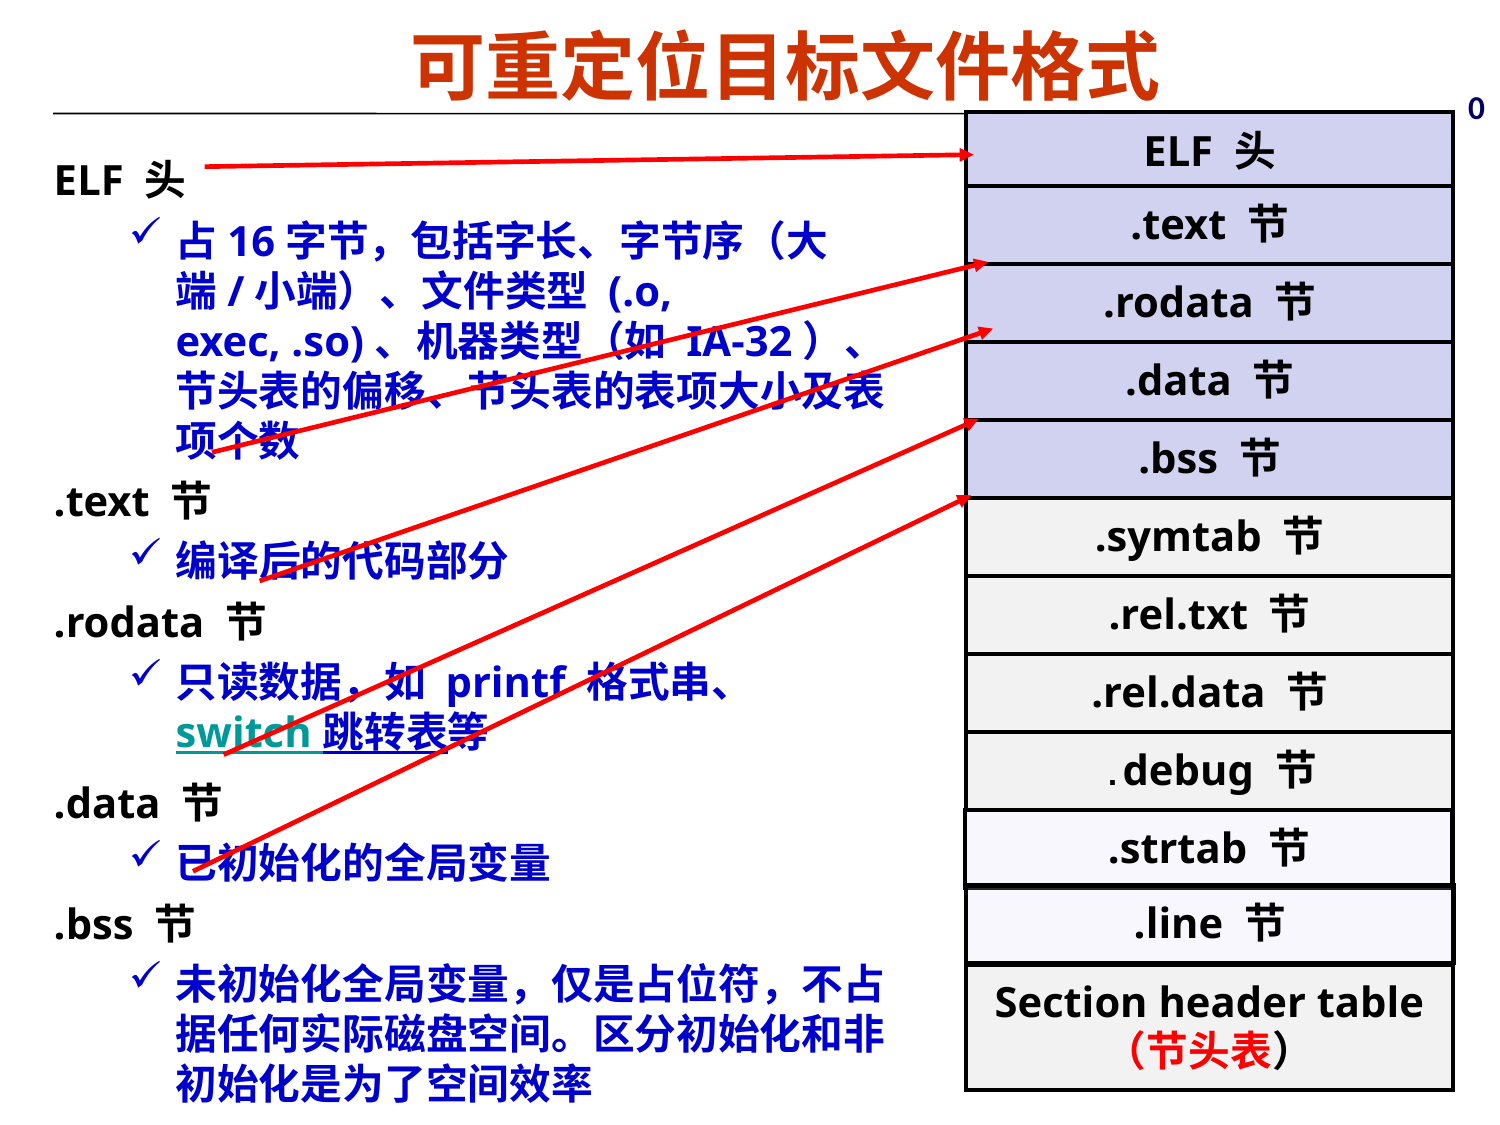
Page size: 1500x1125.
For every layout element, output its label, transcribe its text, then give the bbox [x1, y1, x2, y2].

title 可重定位目标文件格式 [69, 0, 1500, 129]
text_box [964, 80, 1500, 1091]
list ELF 头 占16字节，包括字长、字节序（大端/小端）、文件类型 (.o, exec, .so)、机器类型（如 IA-32）、节头表的偏移、节头表的表项大小及表项个数 .text 节 编译后的代码部分 .rodata 节 只读数据，如 printf 格式串、switch 跳转表等 .data 节 已初始化的全局变量 .bss 节 未初始化全局变量，仅是占位符，不占据任何实际磁盘空间。区分初始化和非初始化是为了空间效率 [38, 146, 917, 1089]
